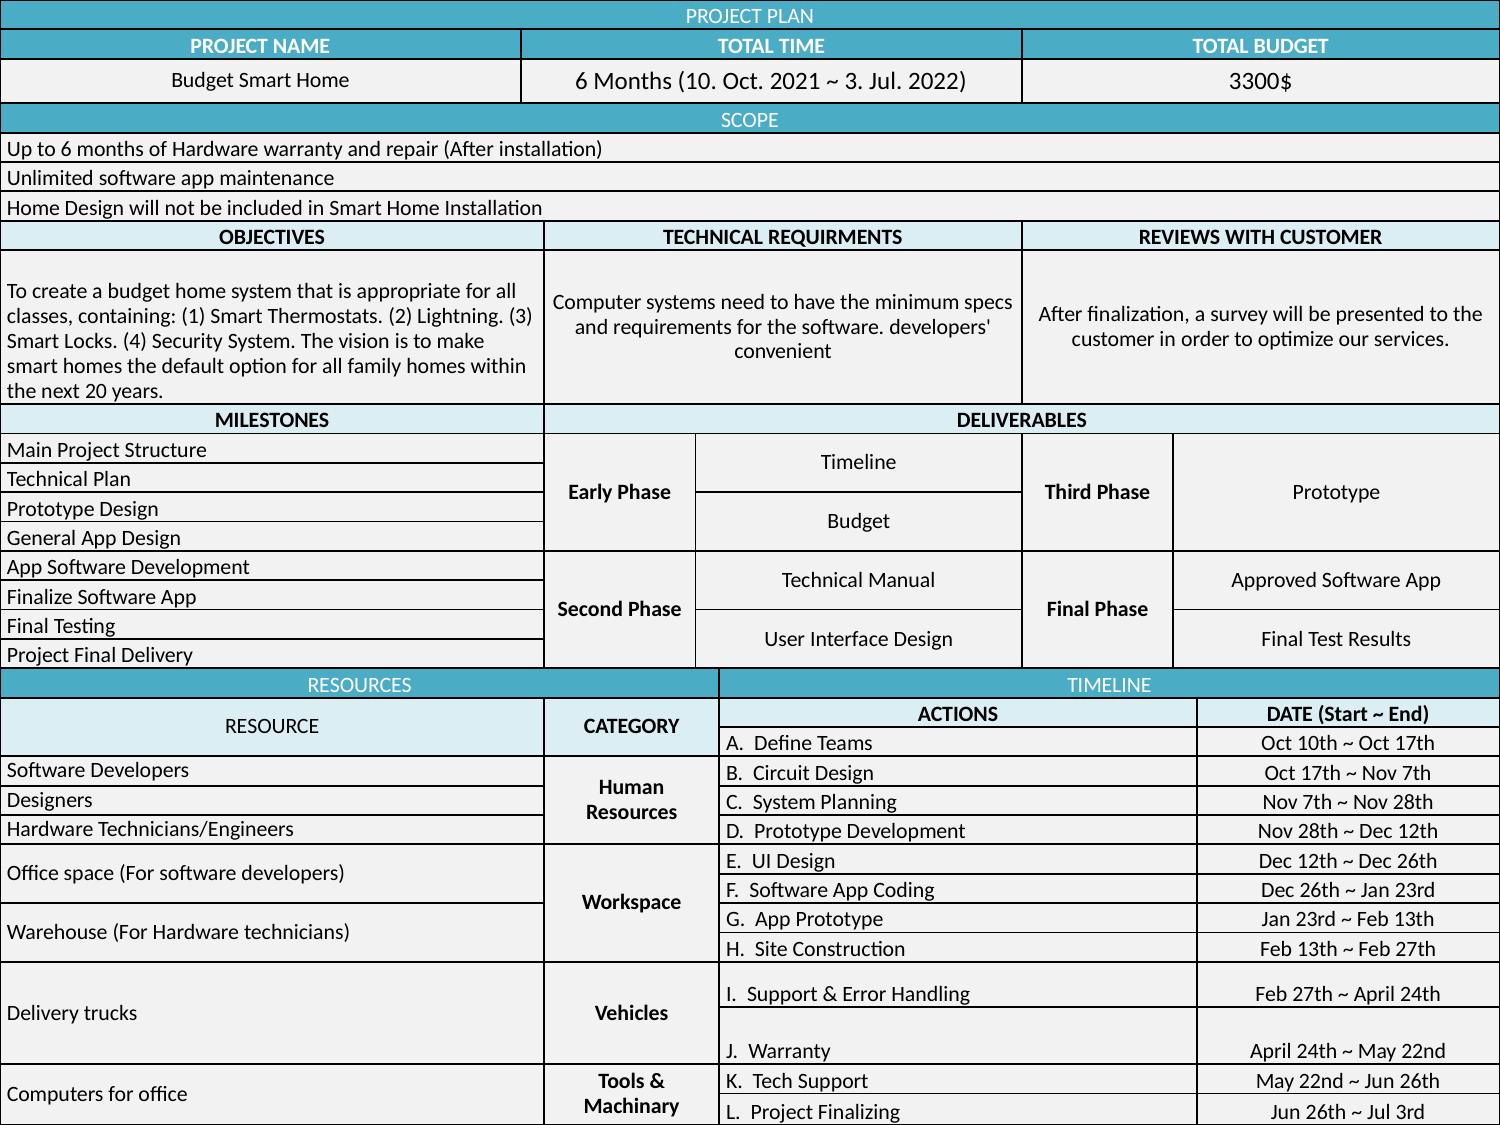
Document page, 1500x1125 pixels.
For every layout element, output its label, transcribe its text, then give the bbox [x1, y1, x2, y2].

table_cell Feb 13th ~ Feb 27th [1198, 933, 1499, 961]
table_cell Budget Smart Home [1, 60, 520, 102]
table_cell Delivery trucks [1, 963, 543, 1063]
table_cell OBJECTIVES [1, 222, 543, 249]
table_cell Jan 23rd ~ Feb 13th [1198, 904, 1499, 932]
table_cell D. Prototype Development [720, 816, 1196, 843]
table_cell F. Software App Coding [720, 875, 1196, 902]
table_cell Jun 26th ~ Jul 3rd [1198, 1094, 1499, 1124]
table_cell J. Warranty [720, 1008, 1196, 1063]
table_cell Early Phase [545, 434, 695, 550]
table_cell Prototype Design [1, 493, 543, 521]
table_cell Human Resources [545, 757, 718, 843]
table_cell B. Circuit Design [720, 757, 1196, 785]
table_cell Approved Software App [1174, 552, 1499, 609]
table_cell TIMELINE [720, 669, 1499, 697]
table_cell Hardware Technicians/Engineers [1, 816, 543, 843]
table_cell I. Support & Error Handling [720, 963, 1196, 1006]
table_cell DELIVERABLES [545, 405, 1499, 433]
table_cell Home Design will not be included in Smart Home Installation [1, 192, 1499, 220]
table_cell H. Site Construction [720, 933, 1196, 961]
table_cell General App Design [1, 522, 543, 550]
table_cell Computer systems need to have the minimum specs and requirements for the software. developers' convenient [545, 251, 1021, 403]
table_cell Computers for office [1, 1065, 543, 1124]
table_cell Office space (For software developers) [1, 845, 543, 902]
table_cell Designers [1, 787, 543, 814]
table_cell Tools & Machinary [545, 1065, 718, 1124]
table_cell 6 Months (10. Oct. 2021 ~ 3. Jul. 2022) [522, 60, 1021, 102]
table_cell TOTAL BUDGET [1023, 30, 1499, 58]
table_cell K. Tech Support [720, 1065, 1196, 1093]
table_cell Feb 27th ~ April 24th [1198, 963, 1499, 1006]
table_cell Technical Plan [1, 464, 543, 491]
table_cell Up to 6 months of Hardware warranty and repair (After installation) [1, 134, 1499, 161]
table_cell REVIEWS WITH CUSTOMER [1023, 222, 1499, 249]
table_cell DATE (Start ~ End) [1198, 699, 1499, 726]
table_cell Dec 12th ~ Dec 26th [1198, 845, 1499, 873]
table_cell TECHNICAL REQUIRMENTS [545, 222, 1021, 249]
table_cell Oct 10th ~ Oct 17th [1198, 728, 1499, 755]
table_header PROJECT PLAN [1, 1, 1499, 28]
table_cell Nov 7th ~ Nov 28th [1198, 787, 1499, 814]
table_cell Budget [696, 493, 1021, 550]
table_cell Prototype [1174, 434, 1499, 550]
table_cell Software Developers [1, 757, 543, 785]
table_cell TOTAL TIME [522, 30, 1021, 58]
table_cell A. Define Teams [720, 728, 1196, 755]
table_cell Oct 17th ~ Nov 7th [1198, 757, 1499, 785]
table_cell After finalization, a survey will be presented to the customer in order to optimize our services. [1023, 251, 1499, 403]
table_cell RESOURCE [1, 699, 543, 755]
table_cell MILESTONES [1, 405, 543, 433]
table_cell SCOPE [1, 104, 1499, 132]
table_cell May 22nd ~ Jun 26th [1198, 1065, 1499, 1093]
table_cell Vehicles [545, 963, 718, 1063]
table_cell App Software Development [1, 552, 543, 579]
table_cell ACTIONS [720, 699, 1196, 726]
table_cell Warehouse (For Hardware technicians) [1, 904, 543, 961]
table_cell E. UI Design [720, 845, 1196, 873]
table_cell C. System Planning [720, 787, 1196, 814]
table_cell Final Testing [1, 610, 543, 638]
table_cell Finalize Software App [1, 581, 543, 609]
table_cell Second Phase [545, 552, 695, 667]
table_cell Nov 28th ~ Dec 12th [1198, 816, 1499, 843]
table_cell L. Project Finalizing [720, 1094, 1196, 1124]
table_cell Project Final Delivery [1, 640, 543, 667]
table_cell Dec 26th ~ Jan 23rd [1198, 875, 1499, 902]
table_cell Third Phase [1023, 434, 1172, 550]
table_cell RESOURCES [1, 669, 718, 697]
table_cell Final Test Results [1174, 610, 1499, 667]
table_cell Timeline [696, 434, 1021, 491]
table_cell Final Phase [1023, 552, 1172, 667]
table_cell Unlimited software app maintenance [1, 163, 1499, 190]
table_cell April 24th ~ May 22nd [1198, 1008, 1499, 1063]
table_cell PROJECT NAME [1, 30, 520, 58]
table_cell 3300$ [1023, 60, 1499, 102]
table_cell User Interface Design [696, 610, 1021, 667]
table_cell Workspace [545, 845, 718, 961]
table_cell Main Project Structure [1, 434, 543, 462]
table_cell CATEGORY [545, 699, 718, 755]
table_cell Technical Manual [696, 552, 1021, 609]
table_cell To create a budget home system that is appropriate for all classes, containing: (1) Smart Thermostats. (2) Lightning. (3) Smart Locks. (4) Security System. The vision is to make smart homes the default option for all family homes within the next 20 years. [1, 251, 543, 403]
table_cell G. App Prototype [720, 904, 1196, 932]
